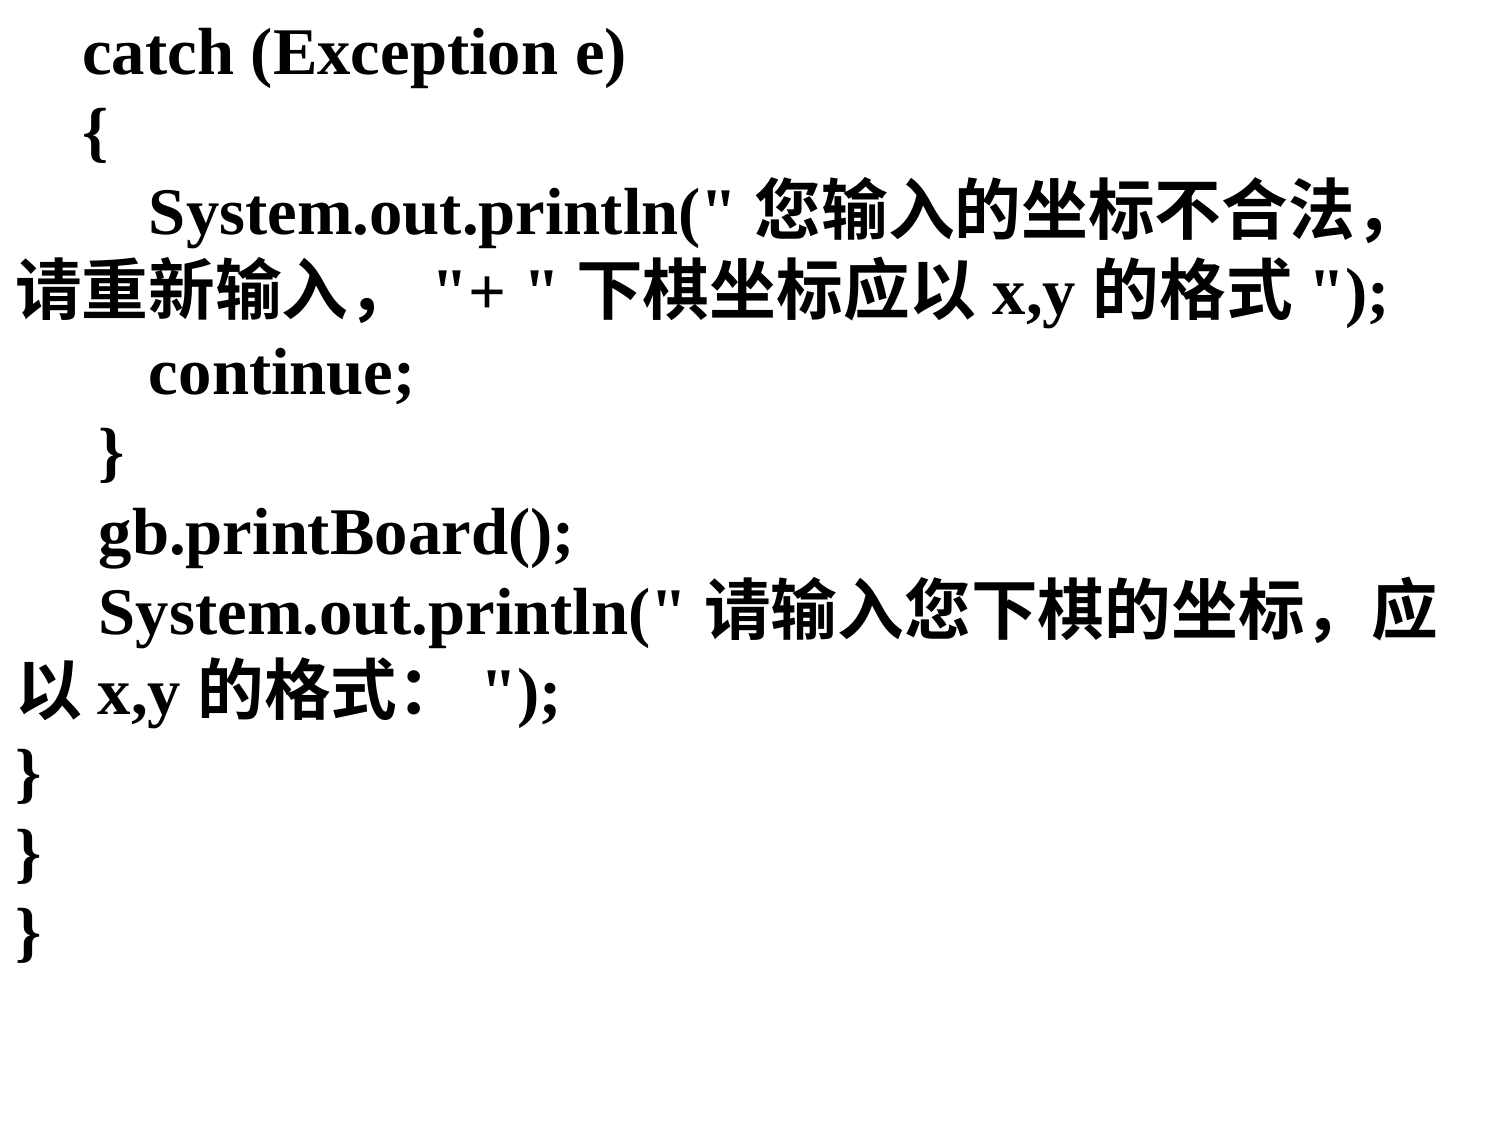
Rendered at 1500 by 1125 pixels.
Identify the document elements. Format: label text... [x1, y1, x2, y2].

list catch (Exception e) { System.out.println("您输入的坐标不合法，请重新输入，"+ "下棋坐标应以x,y的格式"); continue; } gb.printBoard(); System.out.println("请输入您下棋的坐标，应以x,y的格式："); } } } [0, 0, 1500, 1125]
